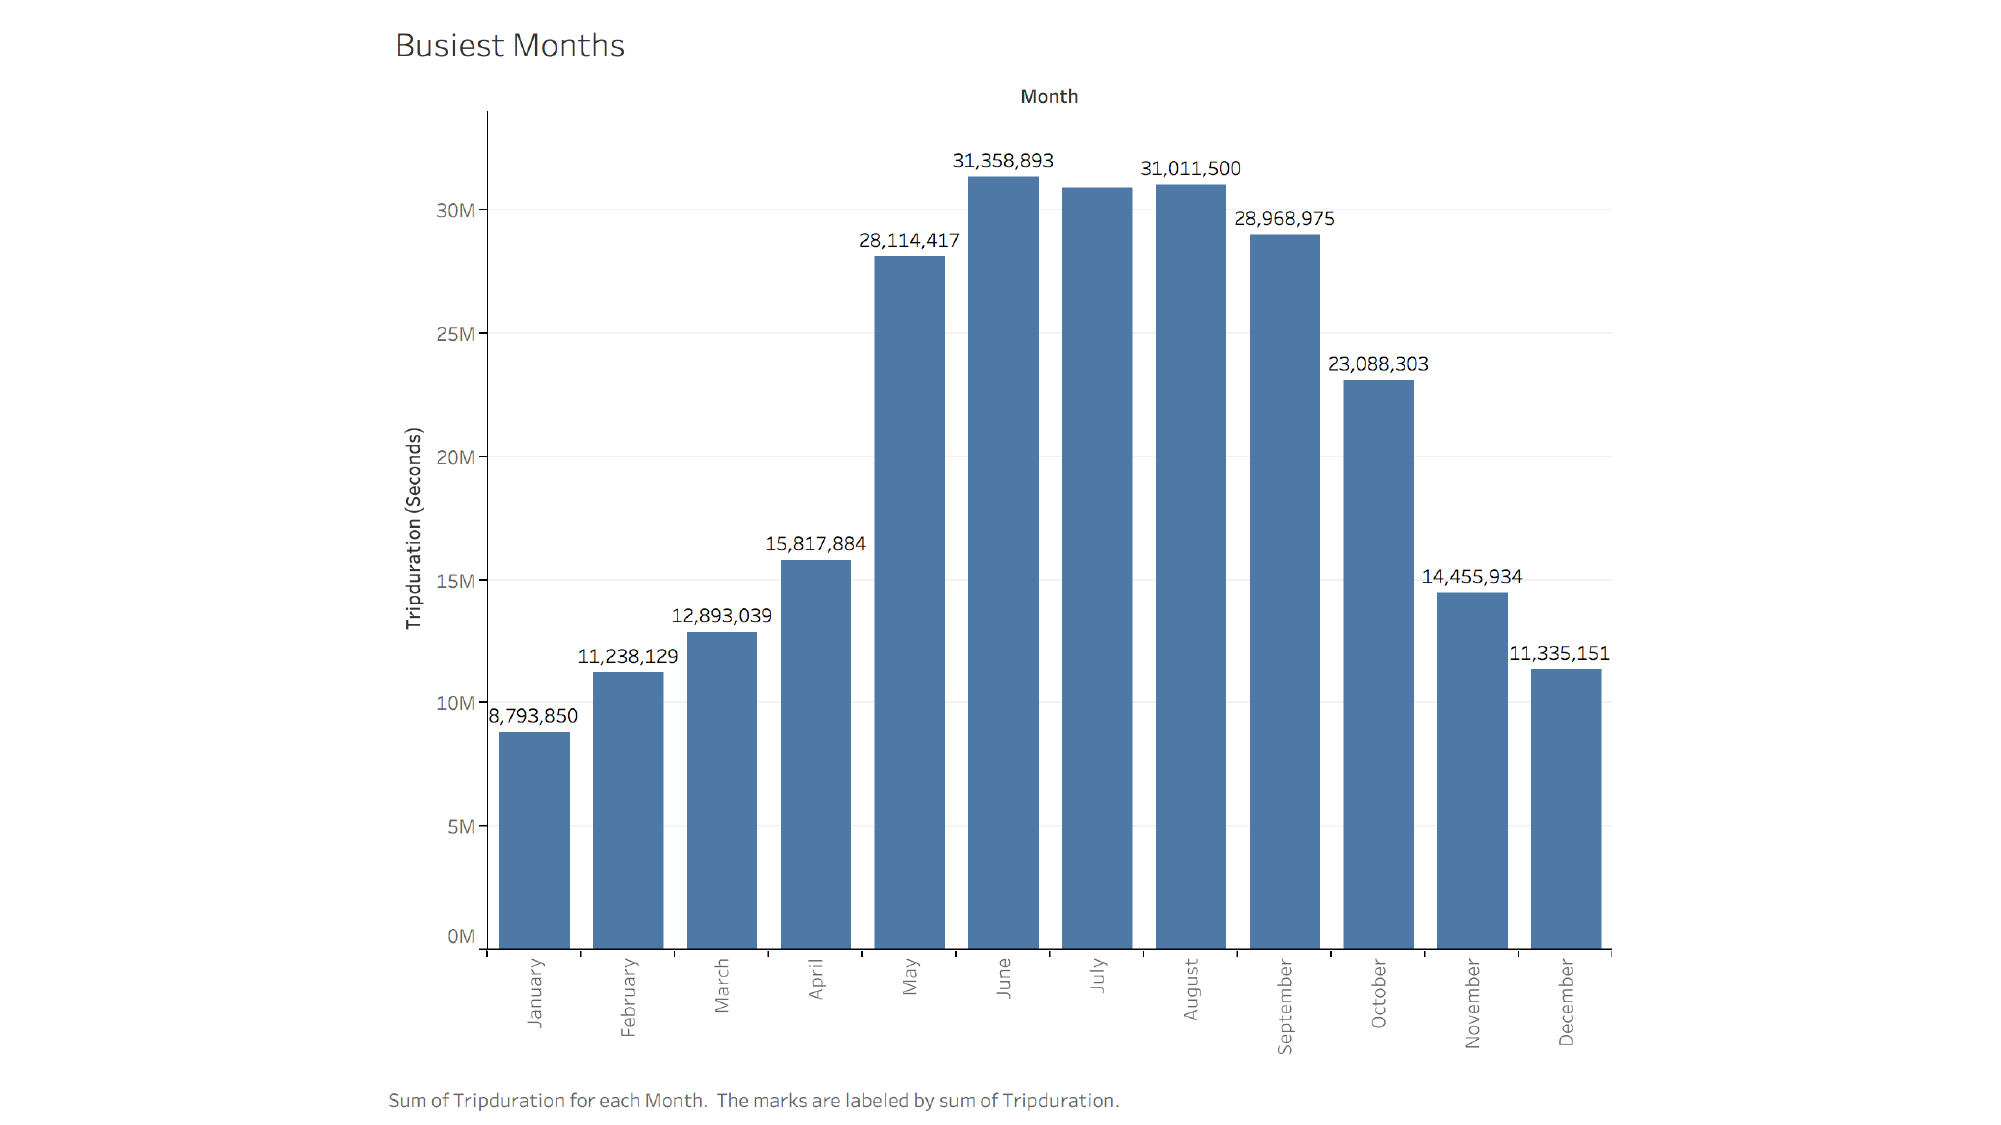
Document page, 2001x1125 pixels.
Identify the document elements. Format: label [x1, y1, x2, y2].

picture [388, 12, 1612, 1113]
